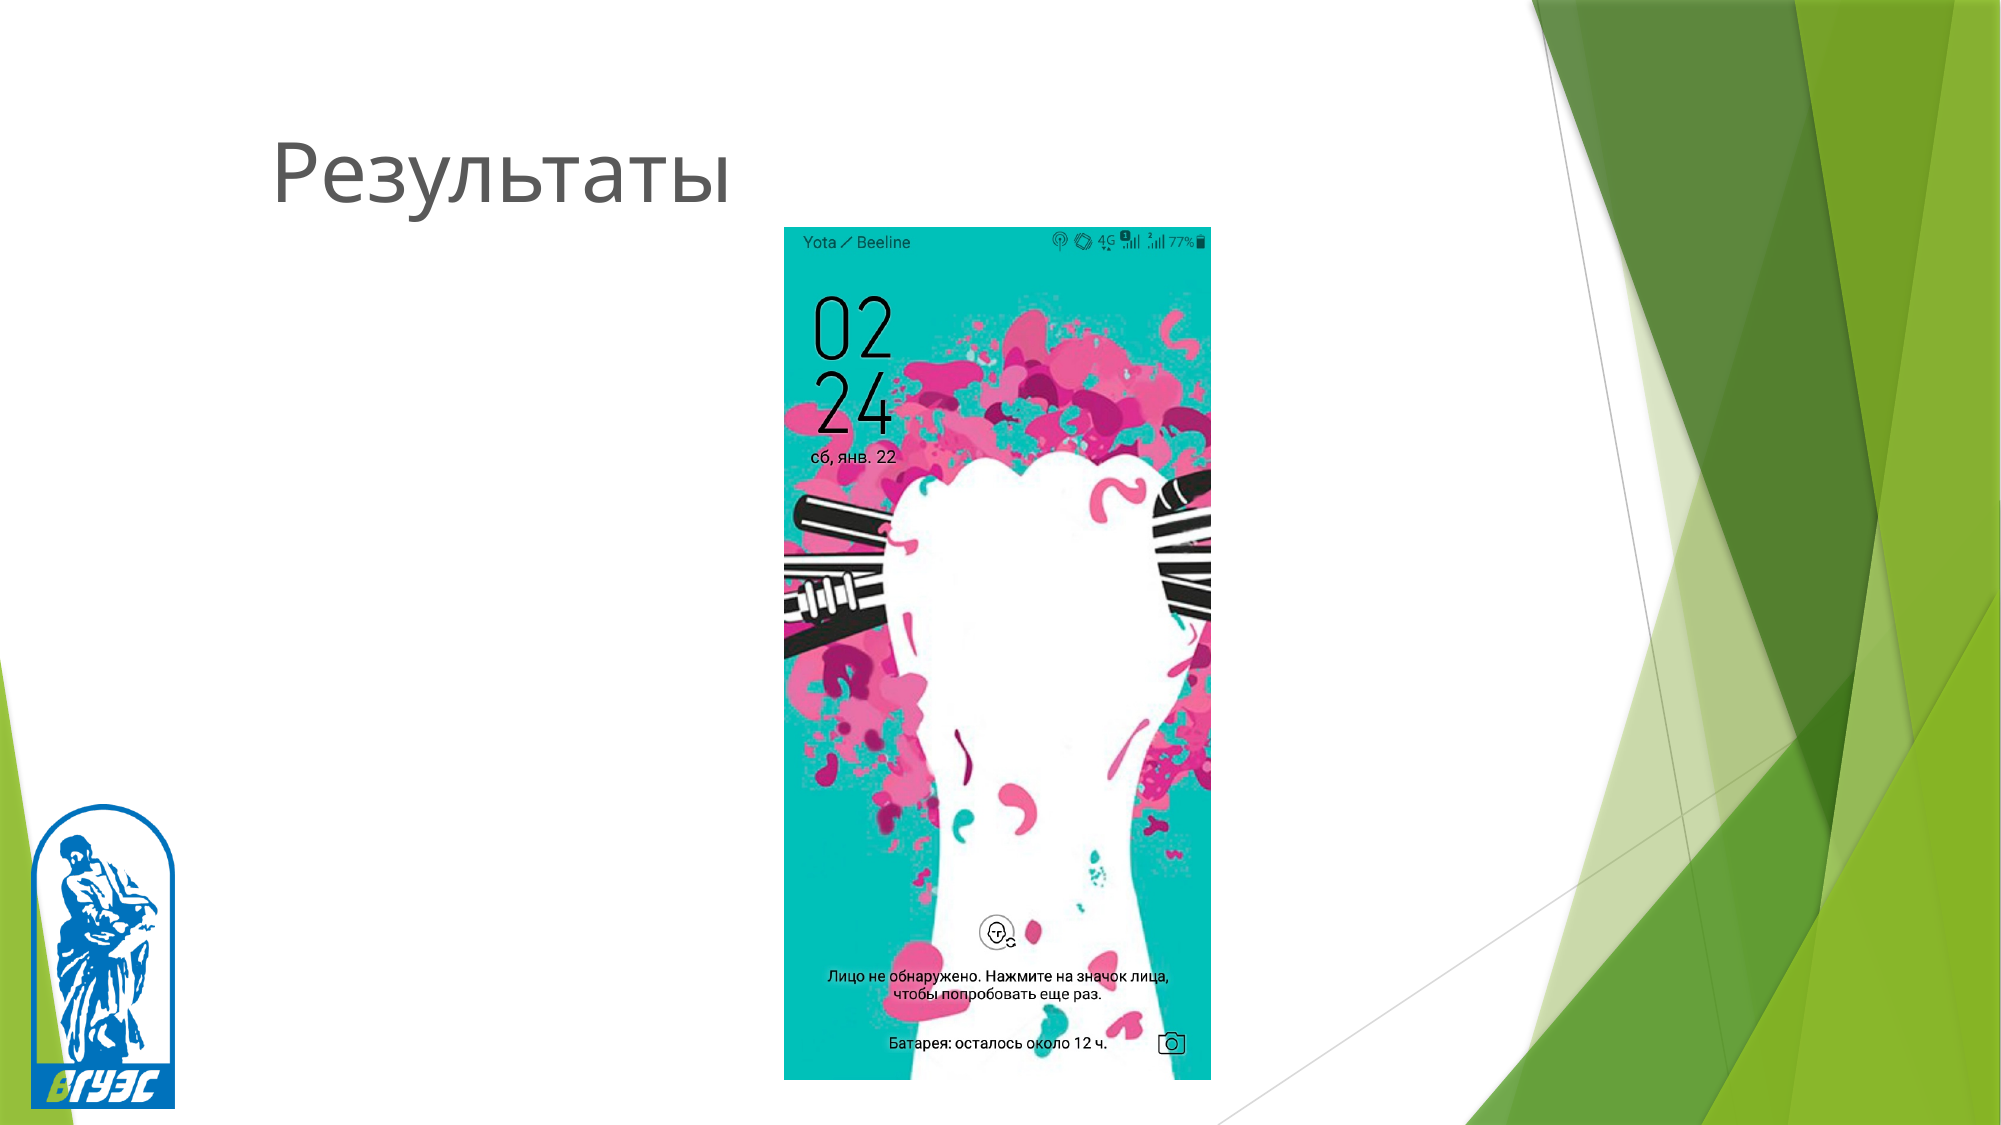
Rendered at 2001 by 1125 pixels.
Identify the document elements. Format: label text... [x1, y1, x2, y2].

picture [31, 804, 175, 1109]
picture [784, 227, 1212, 1081]
text_box Результаты [255, 94, 1448, 257]
